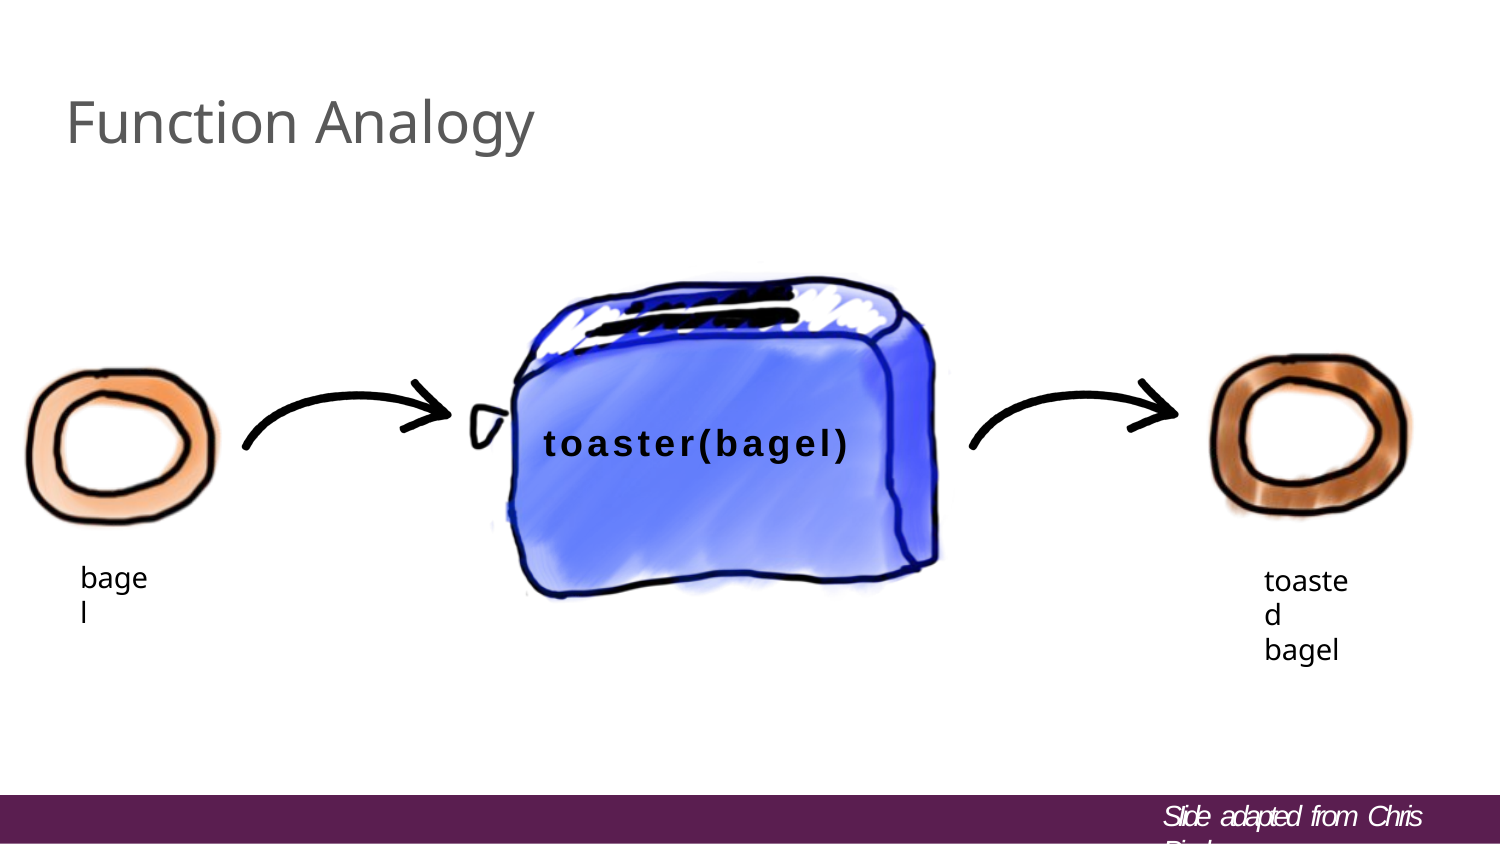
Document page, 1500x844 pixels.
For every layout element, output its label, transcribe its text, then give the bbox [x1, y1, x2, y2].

text_box bagel [77, 568, 154, 629]
text_box toasted bagel [1262, 560, 1363, 666]
picture [408, 226, 1024, 287]
picture [1157, 307, 1462, 551]
picture [408, 560, 1024, 657]
title Function Analogy [63, 82, 703, 226]
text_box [0, 287, 1222, 560]
text_box SIide adapted from Chris Piech [1160, 795, 1468, 844]
